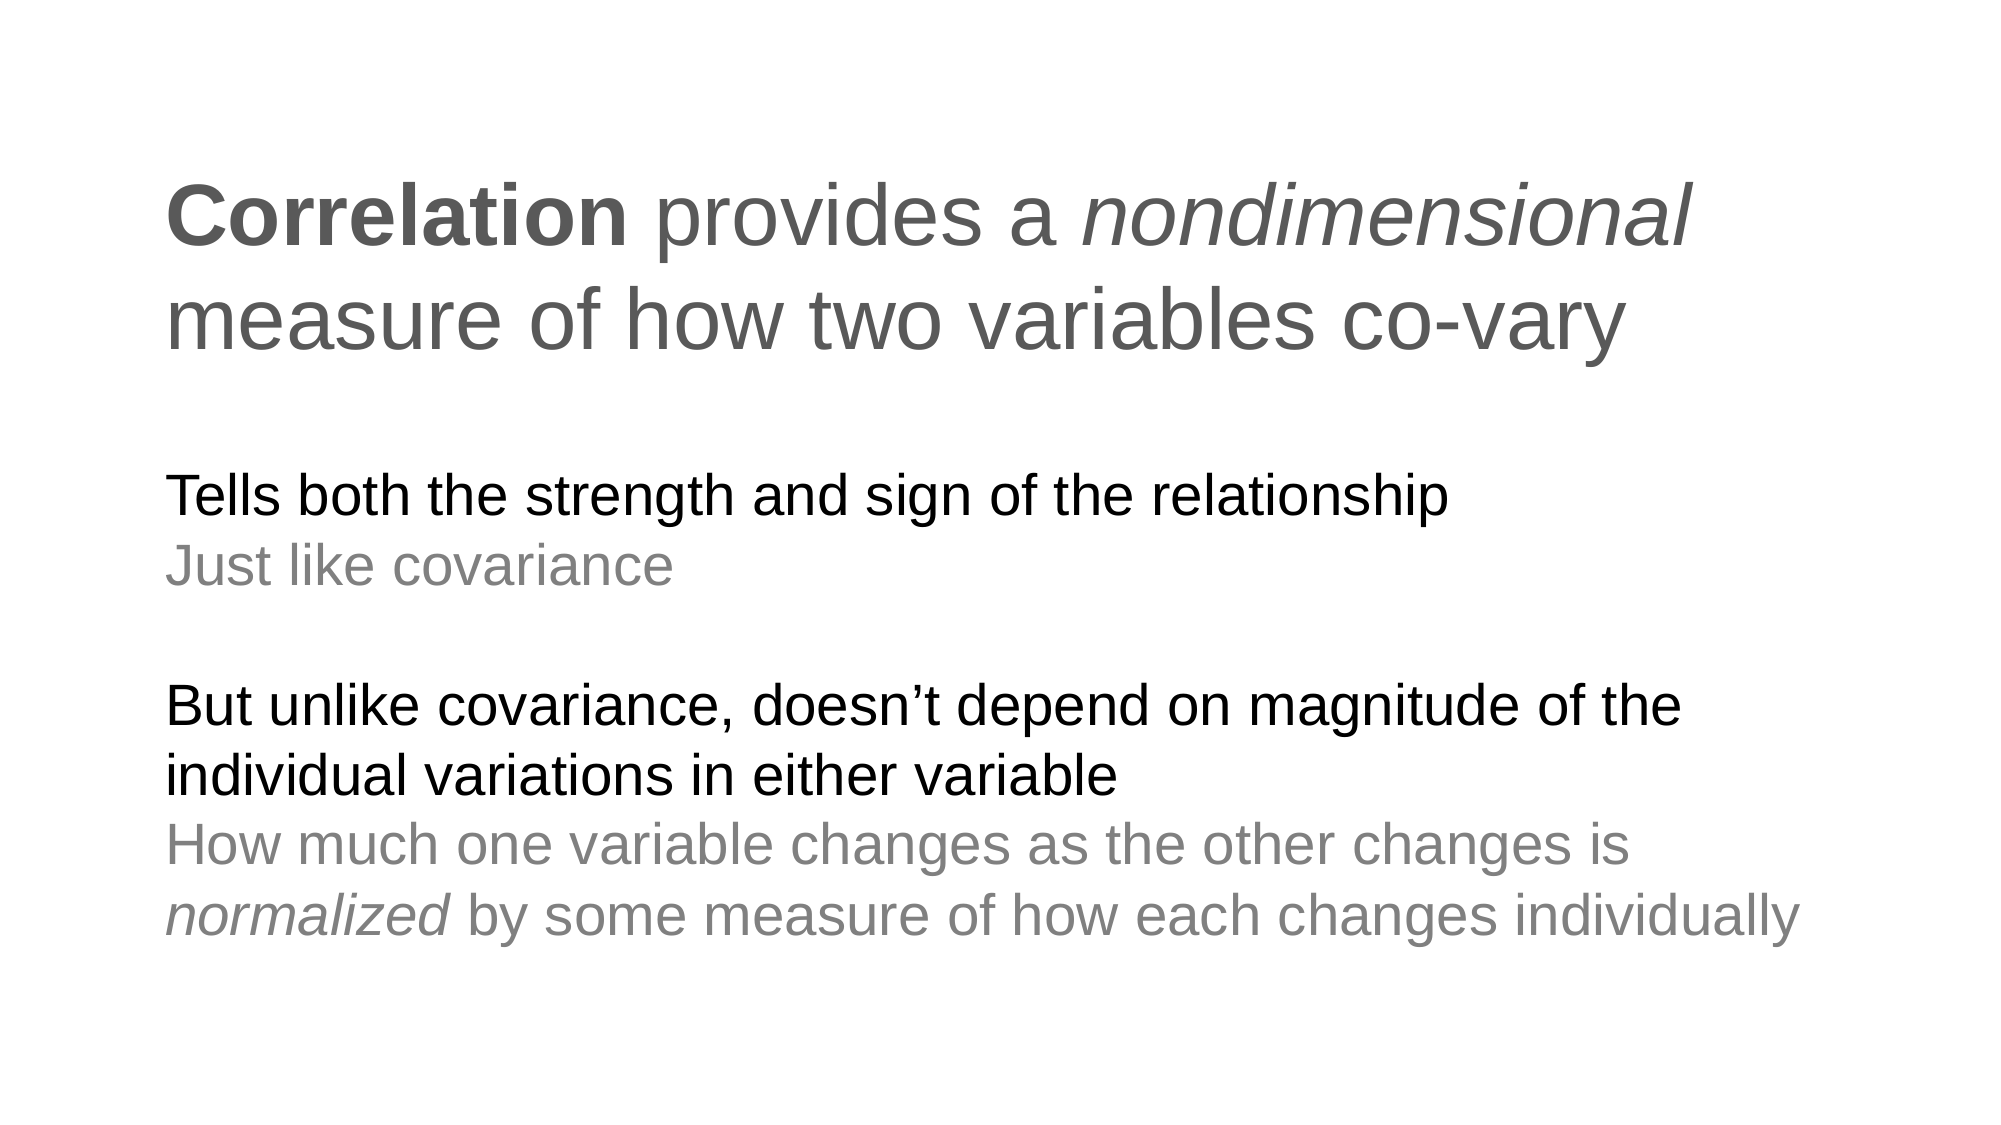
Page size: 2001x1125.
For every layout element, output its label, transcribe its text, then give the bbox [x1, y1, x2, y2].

list Tells both the strength and sign of the relationship Just like covariance But unlike covariance, doesn’t depend on magnitude of the individual variations in either variable How much one variable changes as the other changes is normalized by some measure of how each changes individually [150, 450, 1875, 1063]
title Correlation provides a nondimensional measure of how two variables co-vary [150, 149, 1875, 375]
